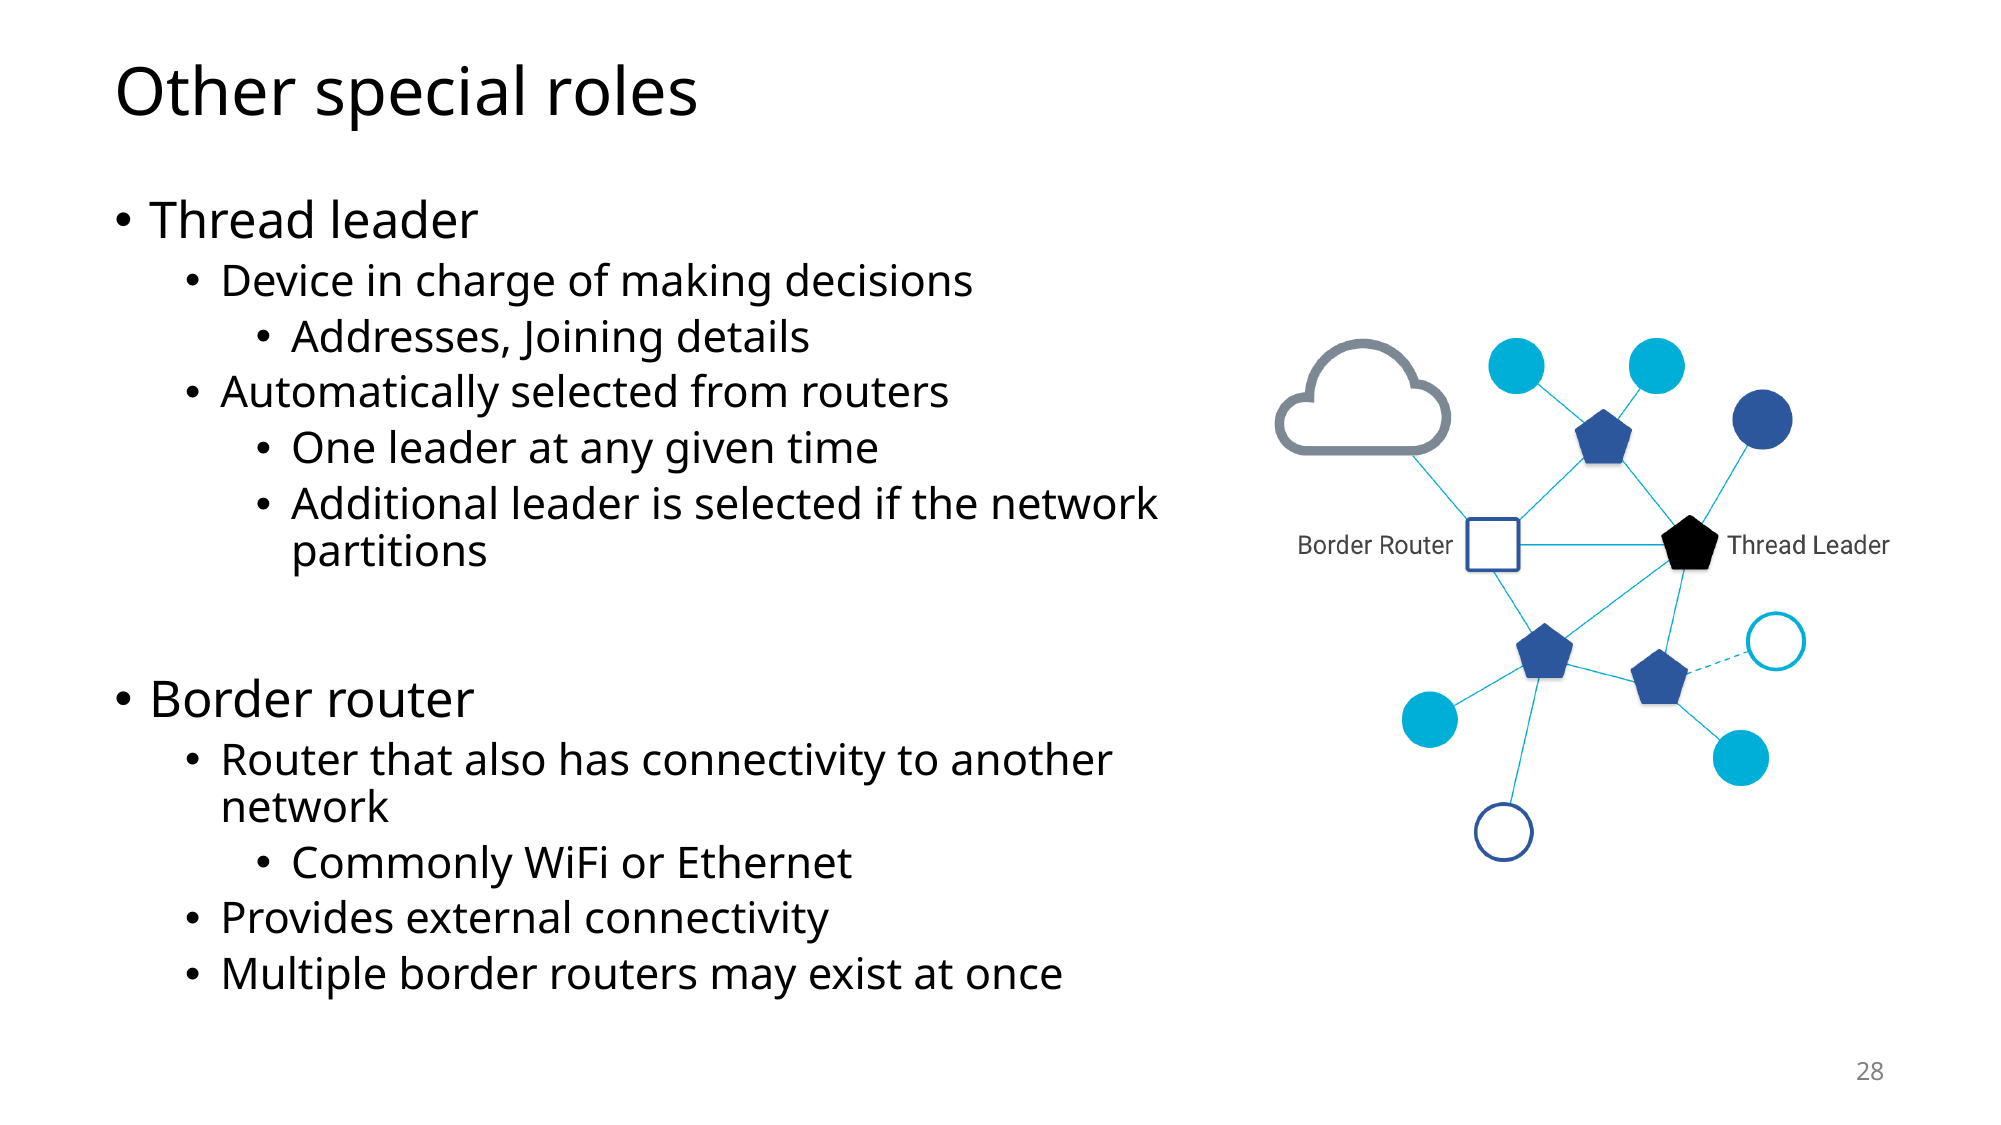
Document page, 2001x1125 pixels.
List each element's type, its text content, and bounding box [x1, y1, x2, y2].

picture [1265, 328, 1900, 872]
slide_number 28 [1749, 1042, 1900, 1103]
title Other special roles [99, 37, 1900, 150]
list Thread leader Device in charge of making decisions Addresses, Joining details Automatically selected from routers One leader at any given time Additional leader is selected if the network partitions Border router Router that also has connectivity to another network Commonly WiFi or Ethernet Provides external connectivity Multiple border routers may exist at once [99, 187, 1236, 1013]
